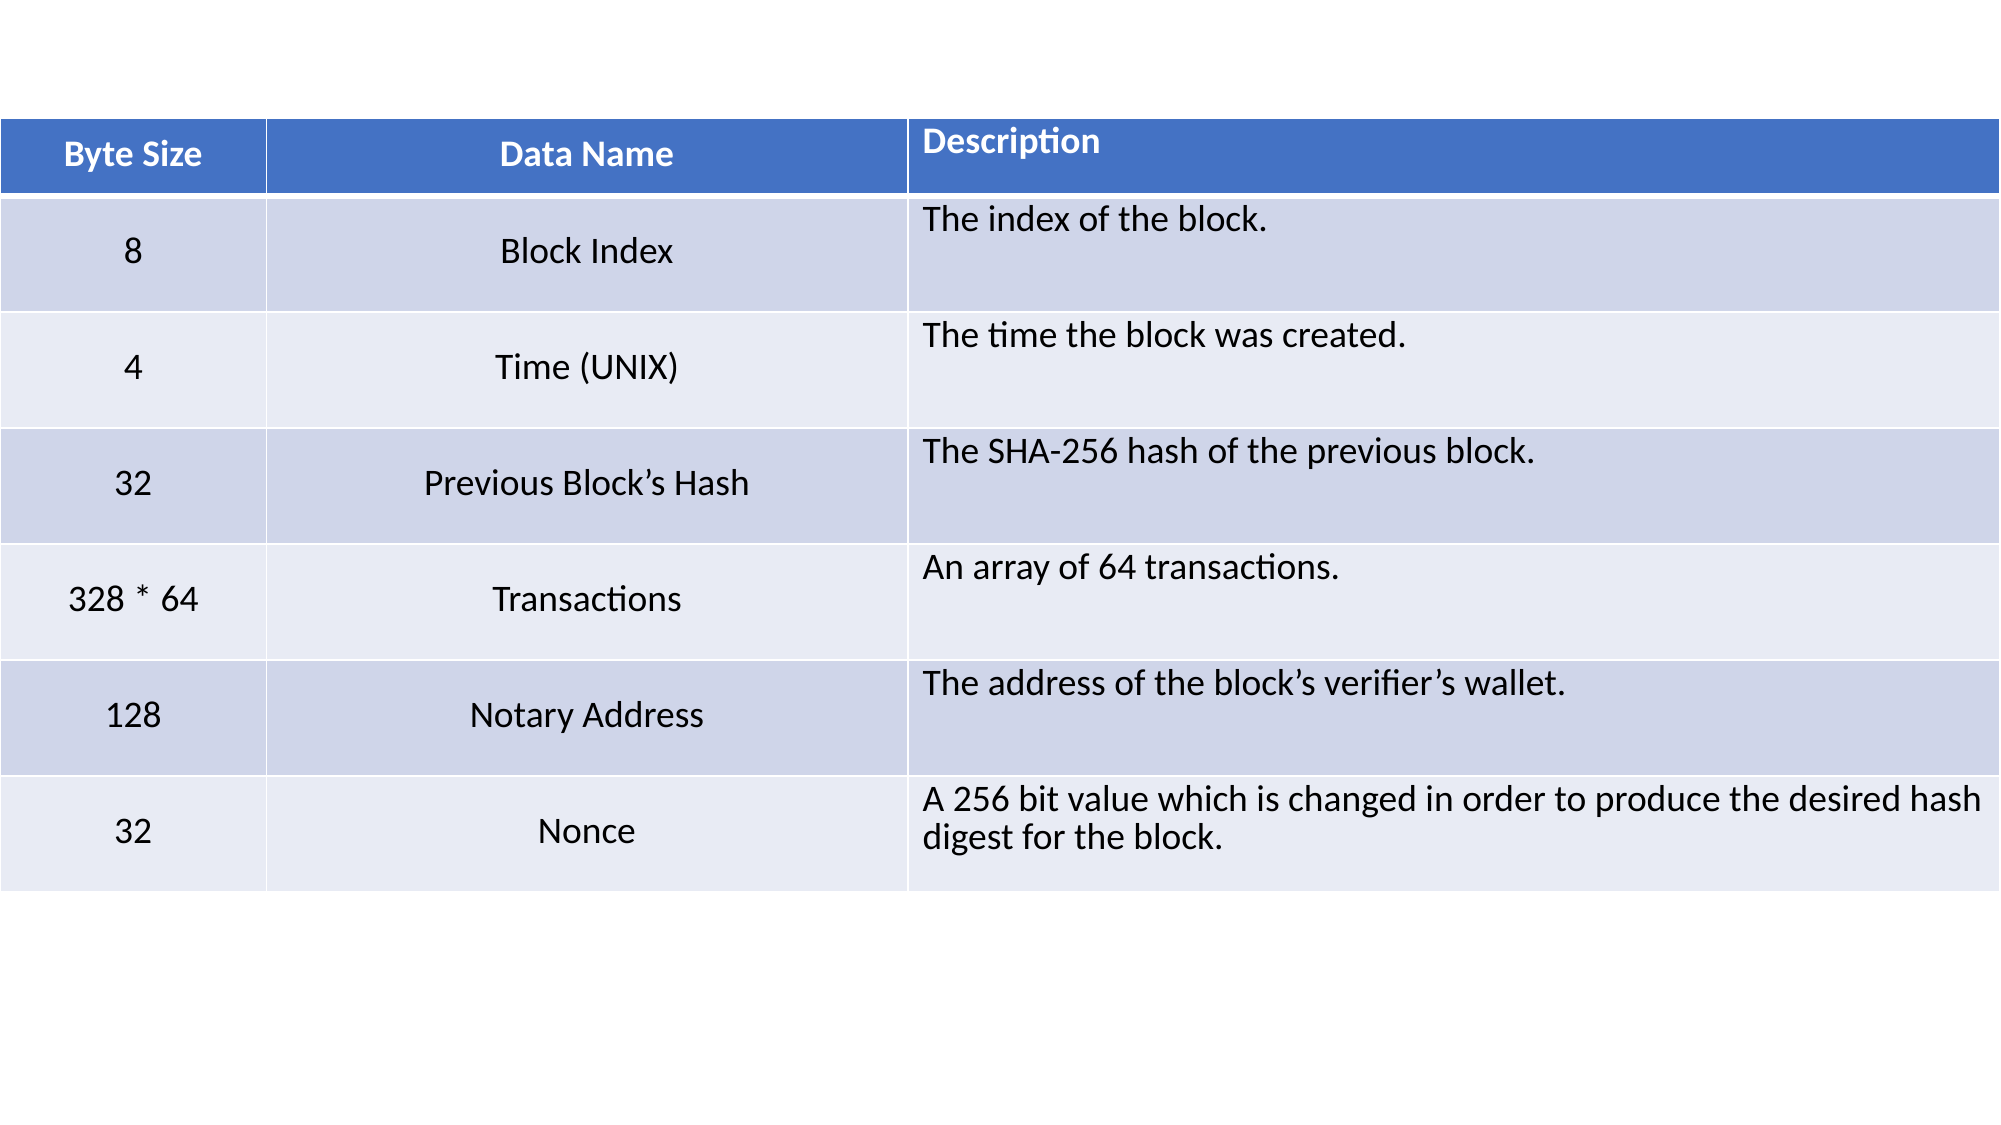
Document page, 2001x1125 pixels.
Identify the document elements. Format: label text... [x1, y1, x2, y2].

table_header Byte Size [1, 119, 266, 193]
table_cell The time the block was created. [909, 313, 1999, 427]
table_cell Nonce [267, 777, 907, 891]
table_cell The address of the block’s verifier’s wallet. [909, 661, 1999, 775]
table_cell 32 [1, 429, 266, 543]
table_cell The index of the block. [909, 199, 1999, 311]
table_cell 328 * 64 [1, 545, 266, 659]
table_cell Notary Address [267, 661, 907, 775]
table_cell Transactions [267, 545, 907, 659]
table_cell 4 [1, 313, 266, 427]
table_cell 32 [1, 777, 266, 891]
table_header Data Name [267, 119, 907, 193]
table_cell The SHA-256 hash of the previous block. [909, 429, 1999, 543]
table_cell Block Index [267, 199, 907, 311]
table_cell An array of 64 transactions. [909, 545, 1999, 659]
table_cell 8 [1, 199, 266, 311]
table_cell 128 [1, 661, 266, 775]
table_header Description [909, 119, 1999, 193]
table_cell Previous Block’s Hash [267, 429, 907, 543]
table_cell Time (UNIX) [267, 313, 907, 427]
table_cell A 256 bit value which is changed in order to produce the desired hash digest for the block. [909, 777, 1999, 891]
